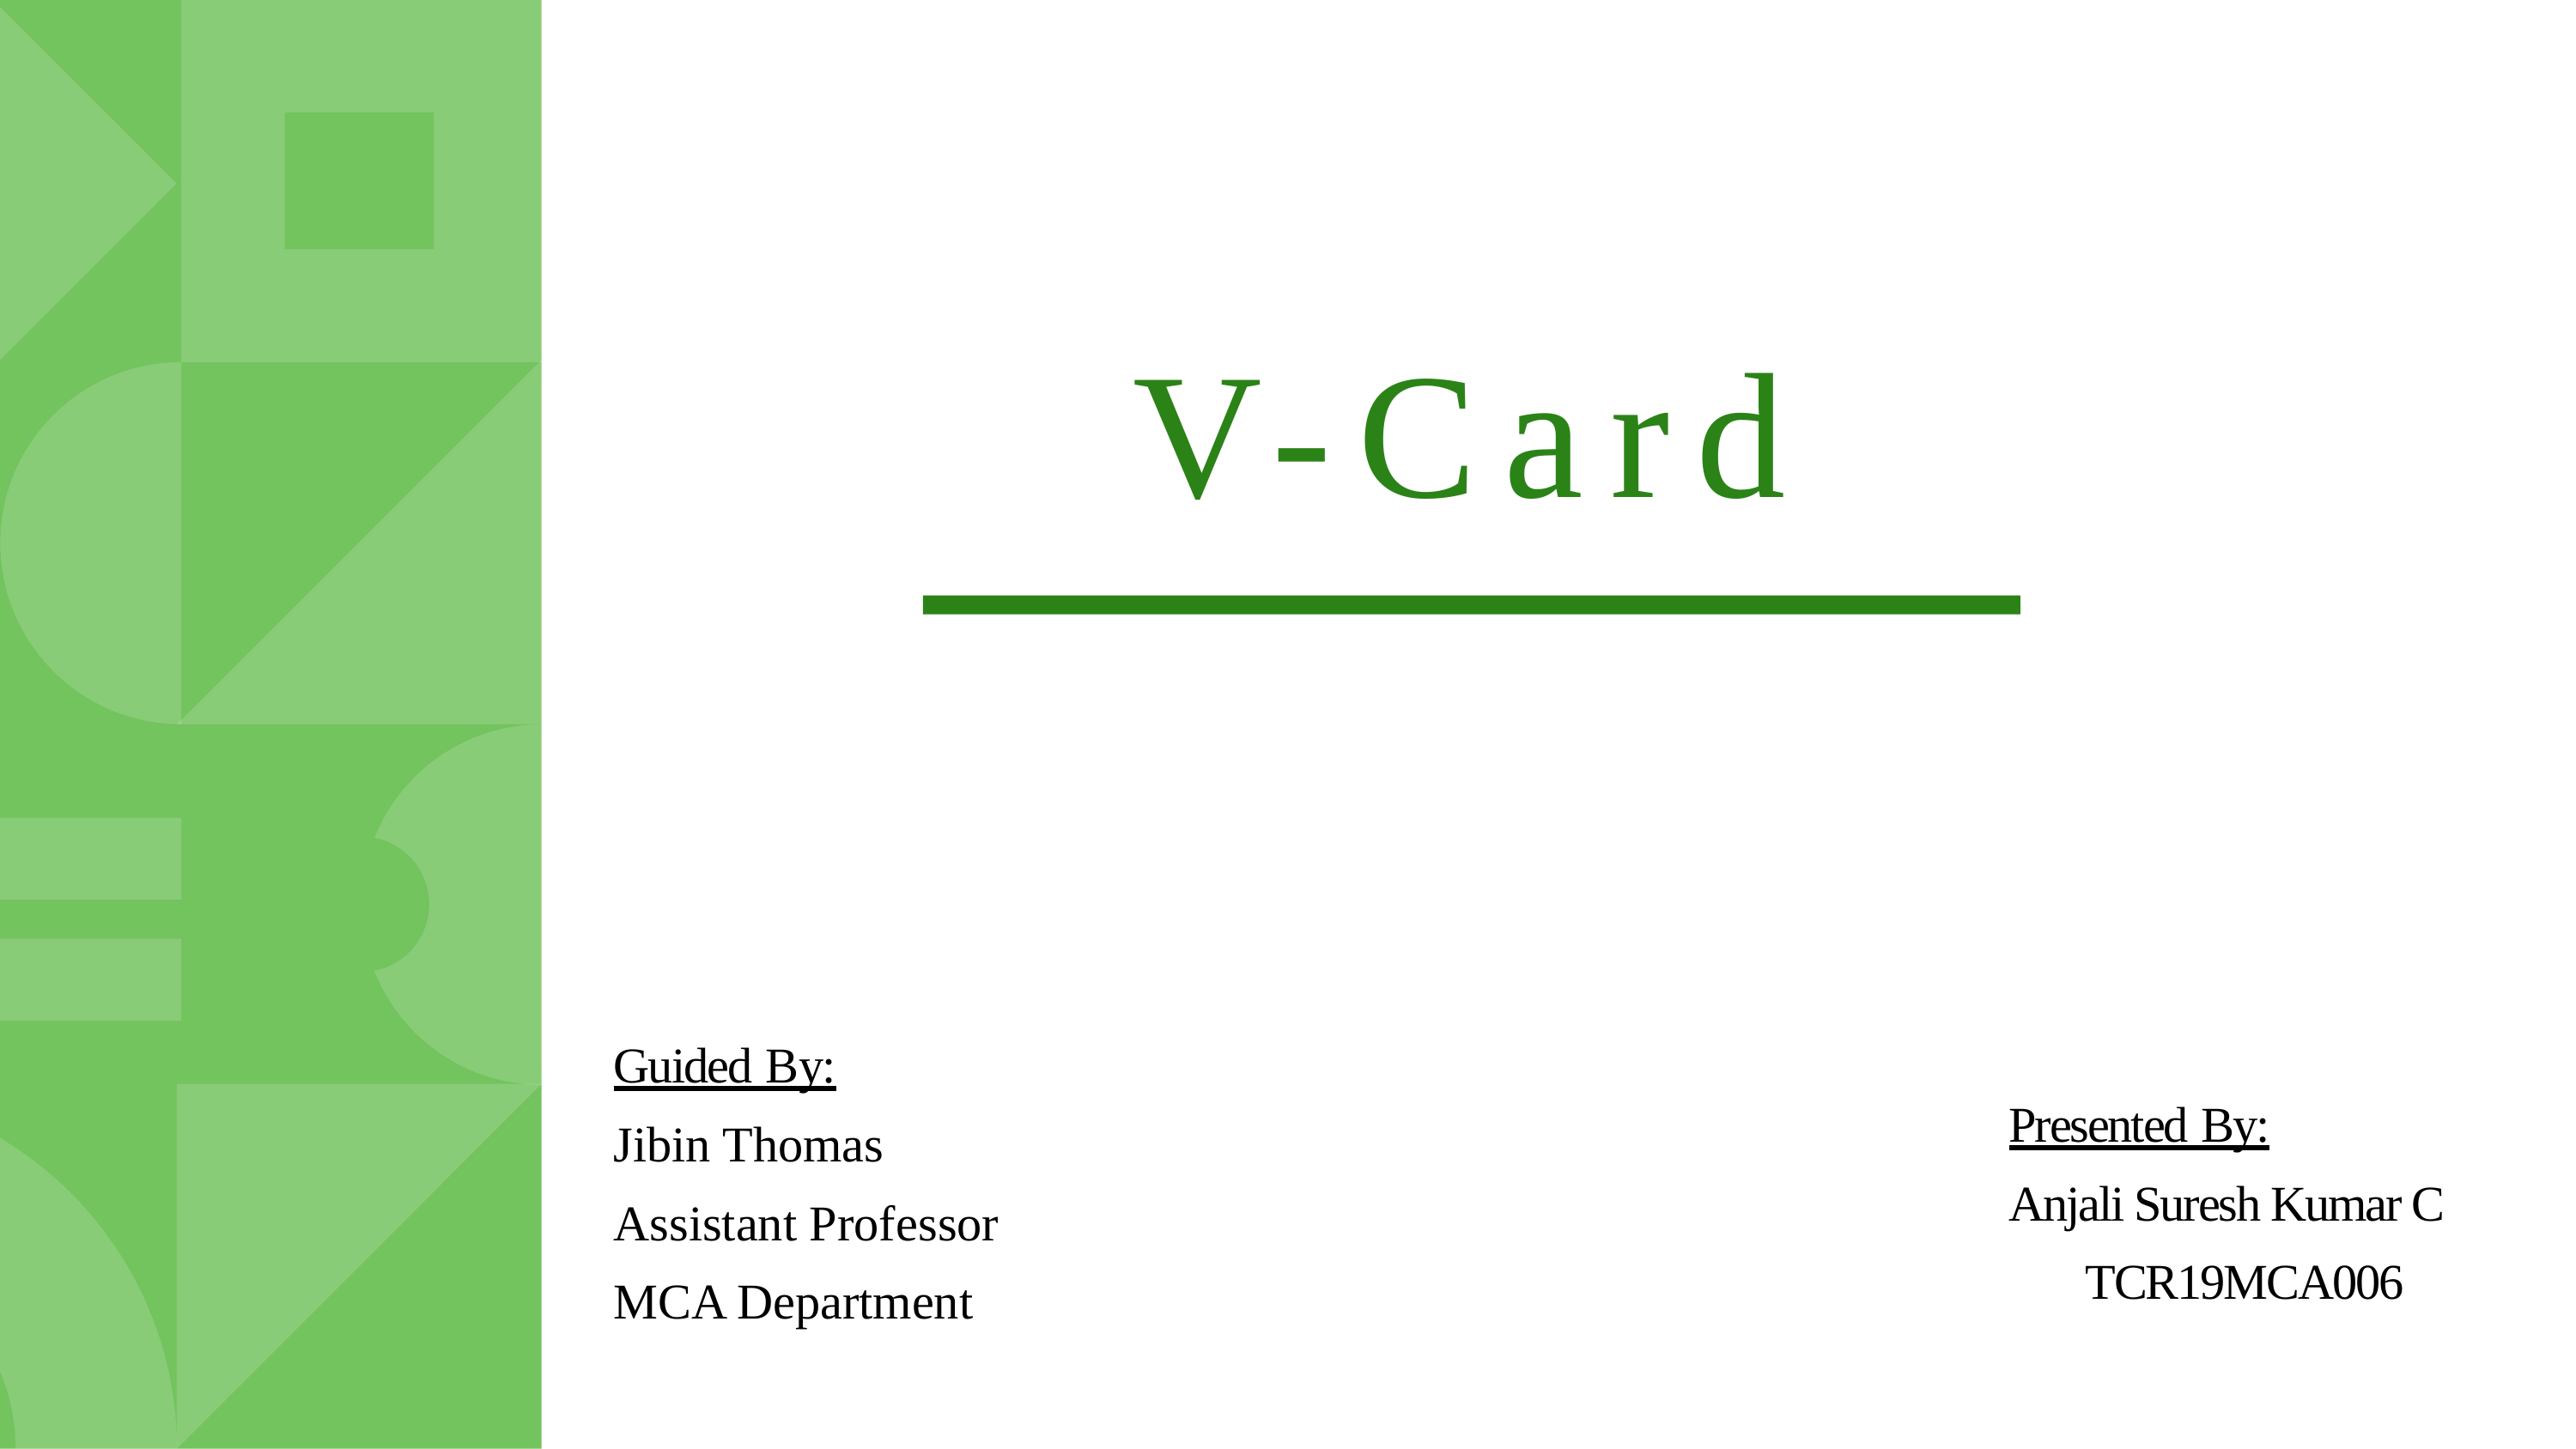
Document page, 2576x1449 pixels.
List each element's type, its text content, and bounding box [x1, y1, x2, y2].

text_box Guided By: Jibin Thomas Assistant Professor MCA Department [726, 1014, 1357, 1330]
text_box [922, 595, 2020, 615]
text_box Presented By: Anjali Suresh Kumar C TCR19MCA006 [2007, 1003, 2544, 1310]
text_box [0, 0, 723, 1449]
title V-Card [726, 316, 2426, 561]
